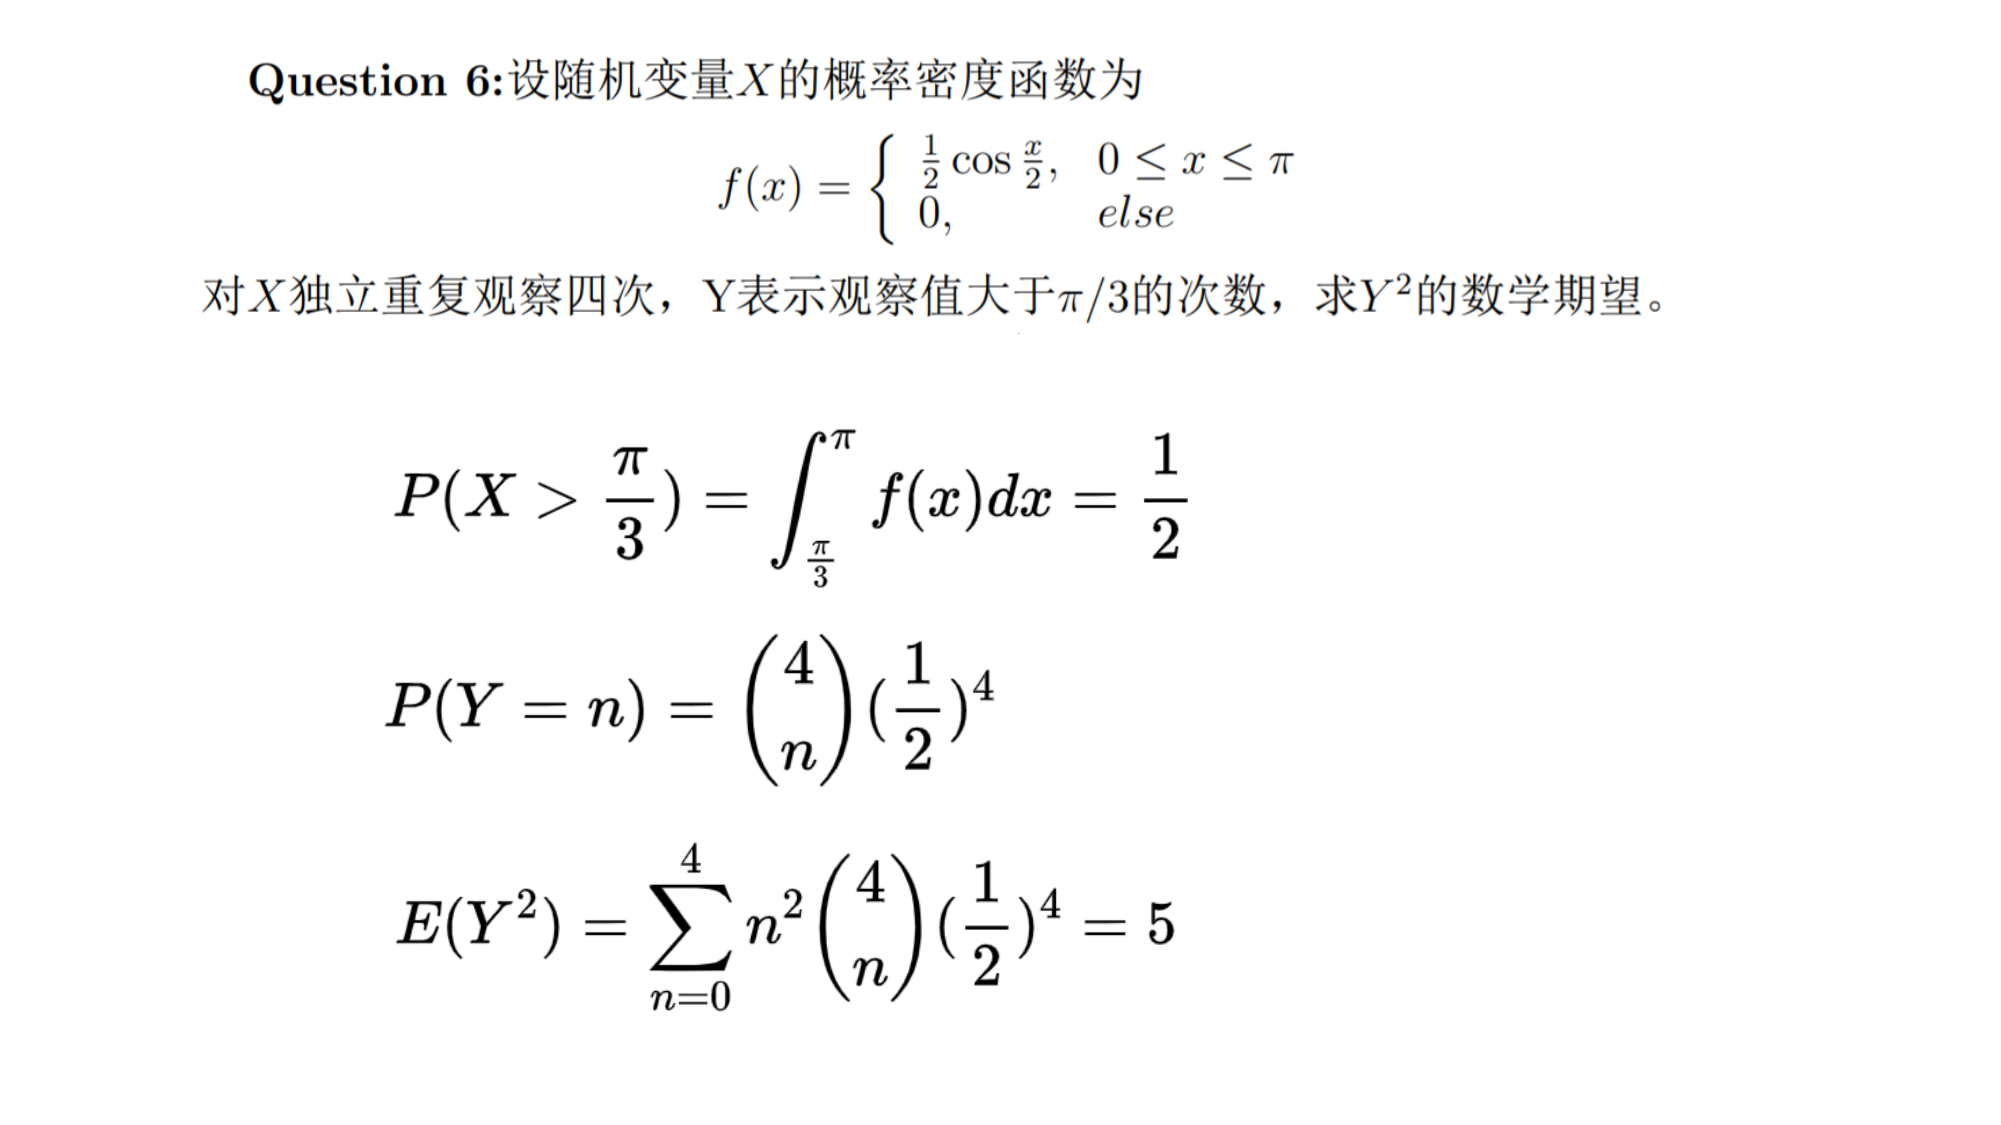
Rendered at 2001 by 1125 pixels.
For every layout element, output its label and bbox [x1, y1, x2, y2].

picture [157, 44, 1843, 334]
picture [381, 405, 1199, 597]
picture [381, 821, 1177, 1021]
picture [381, 623, 1000, 795]
